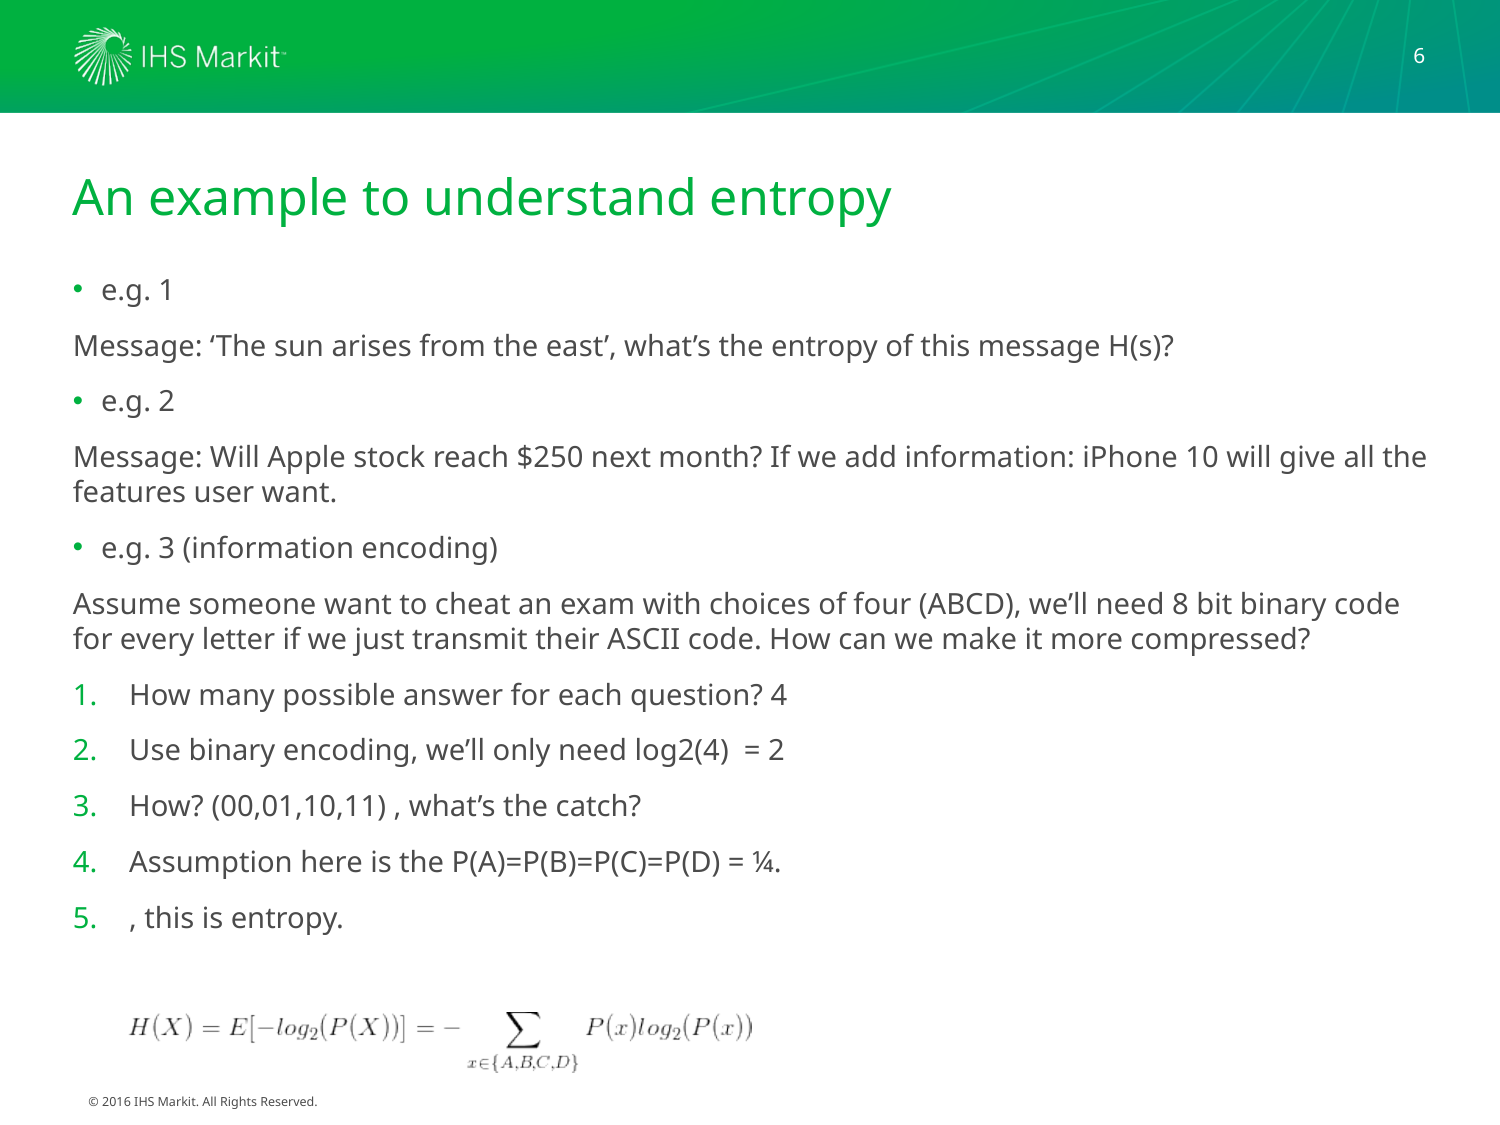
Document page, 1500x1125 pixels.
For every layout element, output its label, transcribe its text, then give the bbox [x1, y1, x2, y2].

slide_number 6 [1357, 44, 1425, 70]
picture [0, 0, 1500, 113]
picture [128, 1012, 752, 1074]
title An example to understand entropy [57, 157, 1446, 234]
